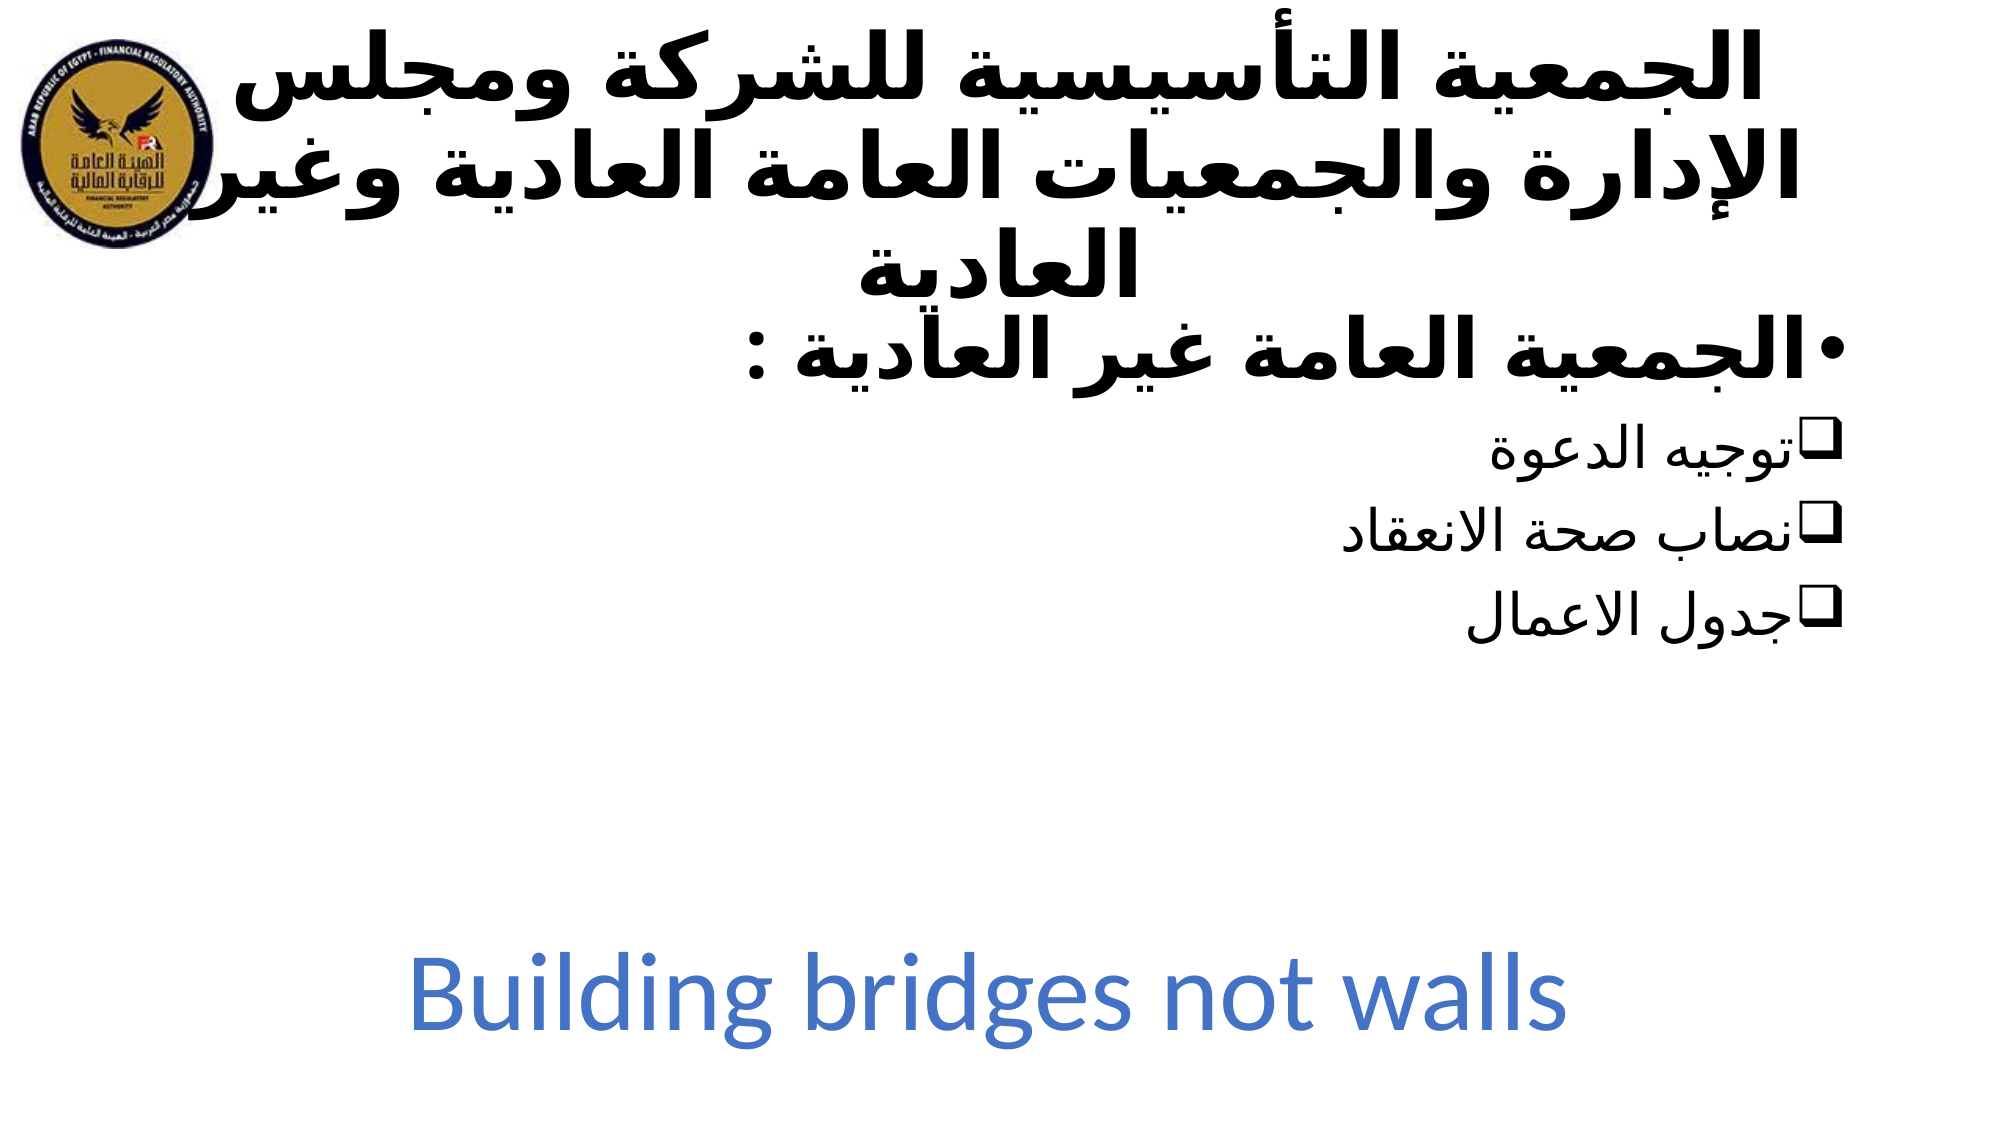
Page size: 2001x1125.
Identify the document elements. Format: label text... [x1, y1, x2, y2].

picture [18, 39, 410, 249]
text_box Building bridges not walls [361, 1014, 1587, 1061]
title الجمعية التأسيسية للشركة ومجلس الإدارة والجمعيات العامة العادية وغير العادية [137, 59, 1863, 278]
list الجمعية العامة غير العادية : توجيه الدعوة نصاب صحة الانعقاد جدول الاعمال [137, 299, 1863, 1014]
